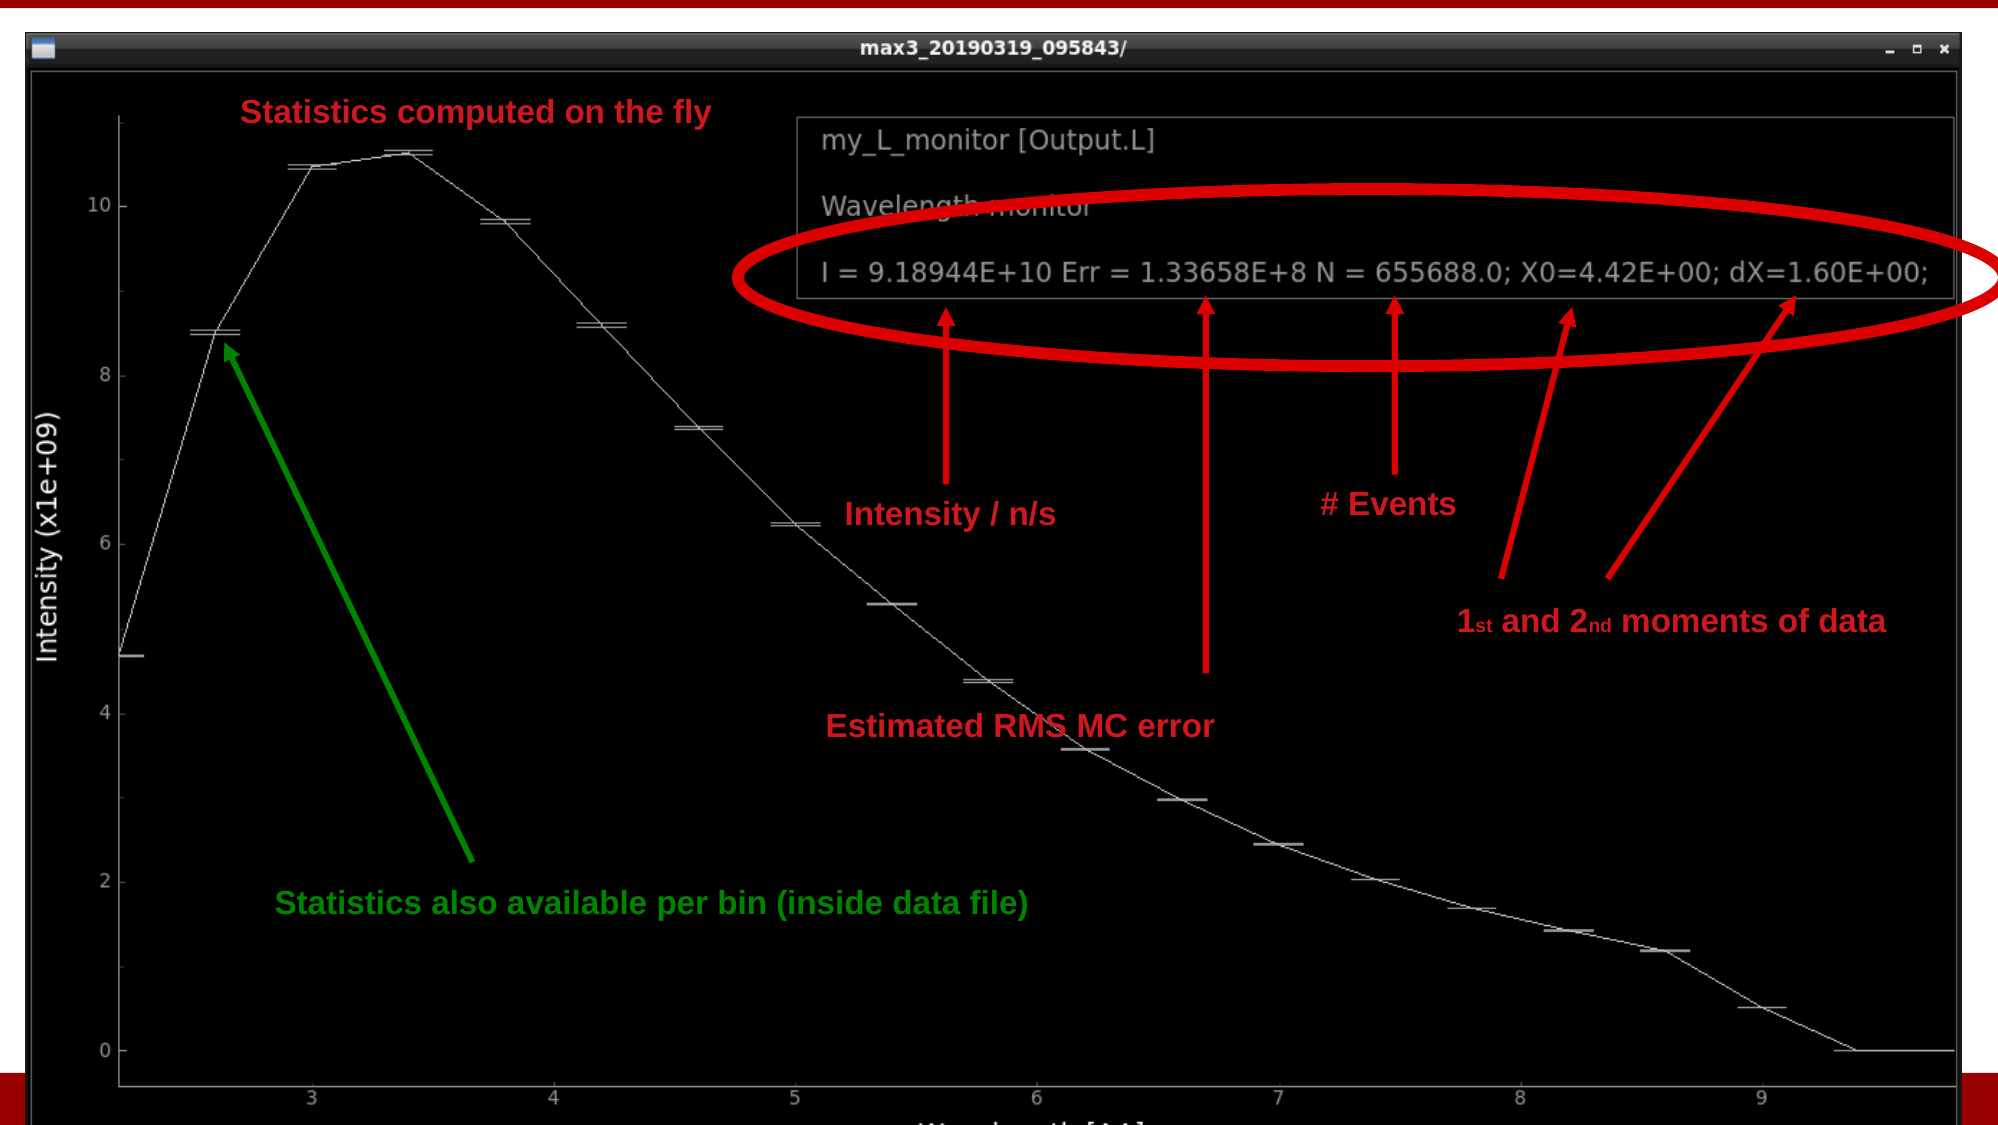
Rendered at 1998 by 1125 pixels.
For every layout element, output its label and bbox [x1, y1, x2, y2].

picture [25, 32, 1962, 1125]
text_box [1962, 245, 1998, 310]
